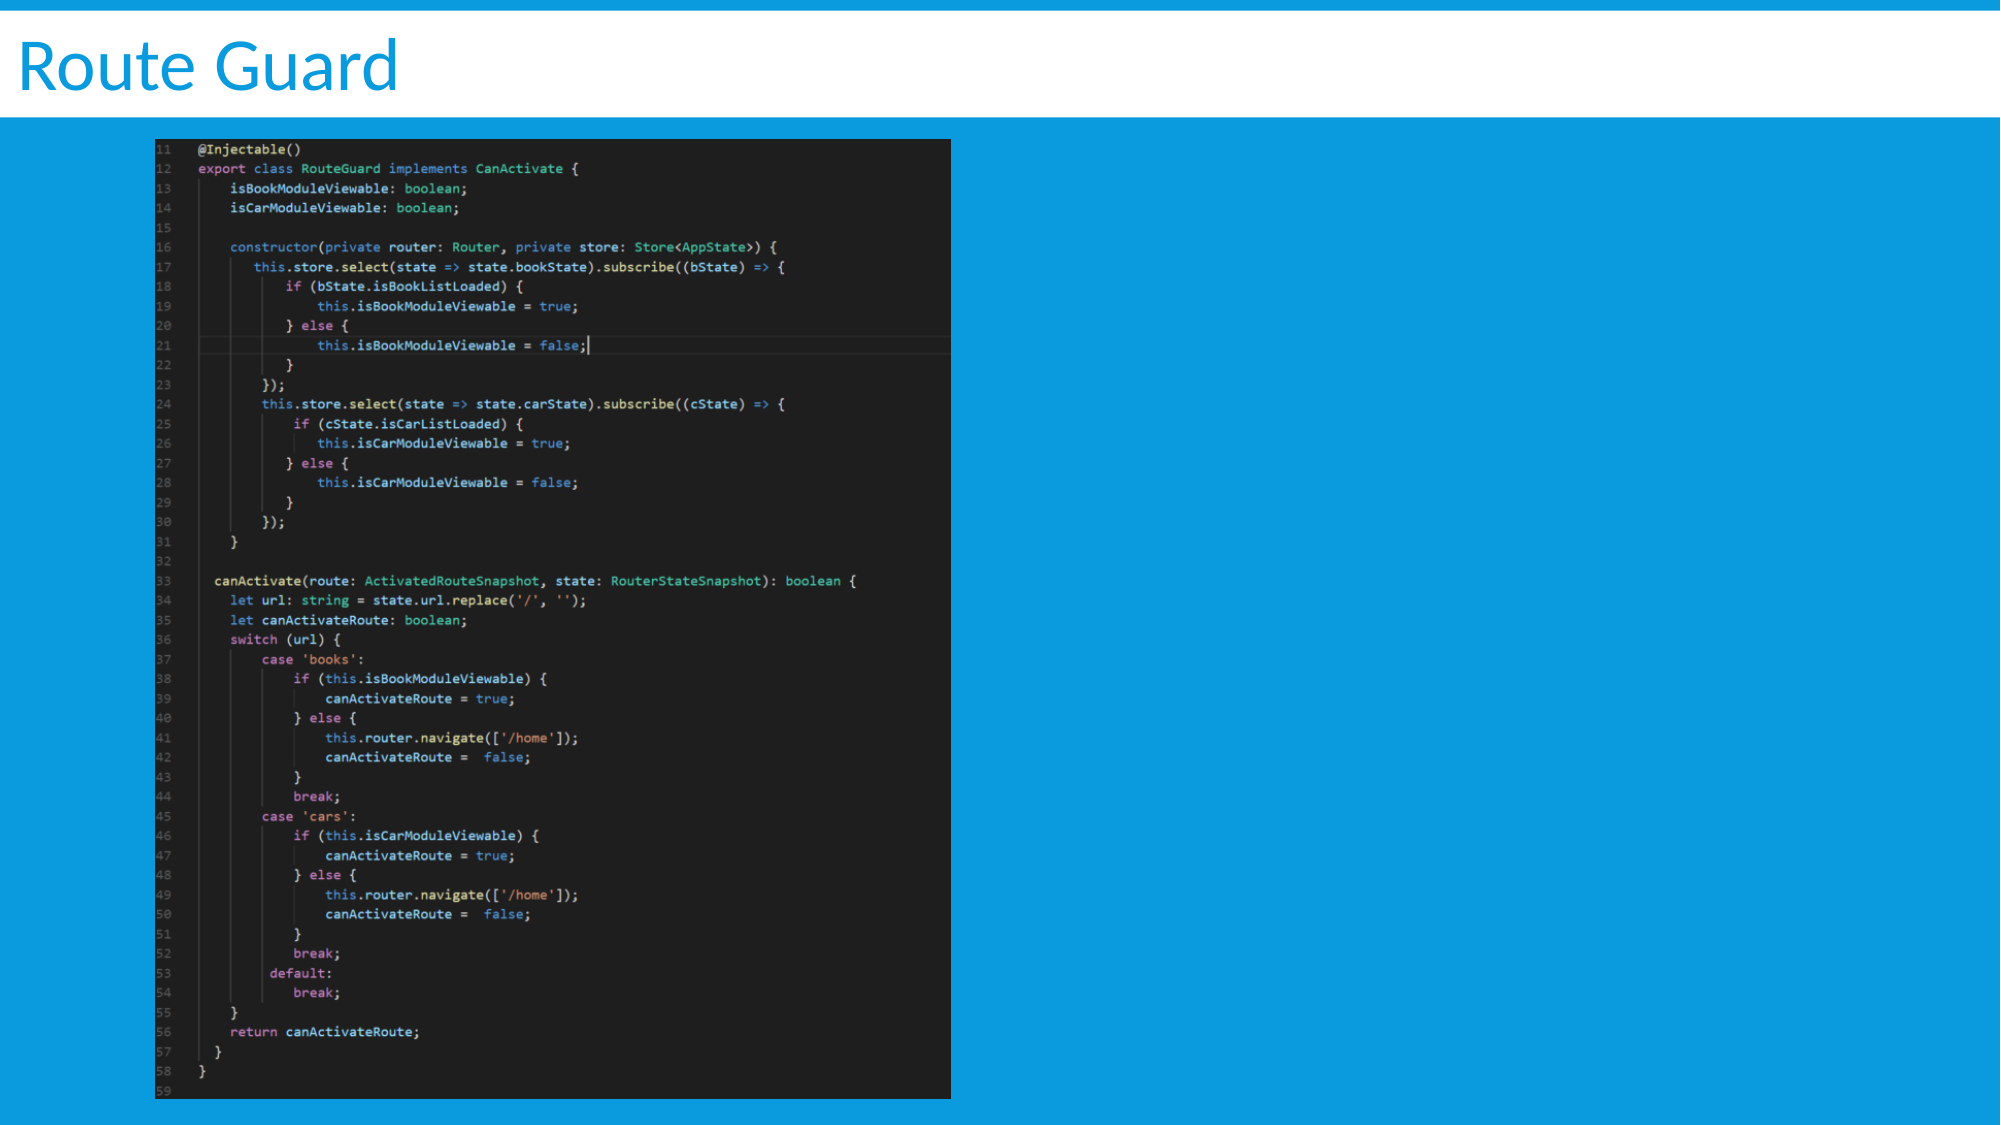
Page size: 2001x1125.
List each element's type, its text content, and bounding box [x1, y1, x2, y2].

text_box [0, 10, 2000, 118]
text_box Route Guard [2, 8, 1329, 113]
picture [156, 140, 950, 1098]
